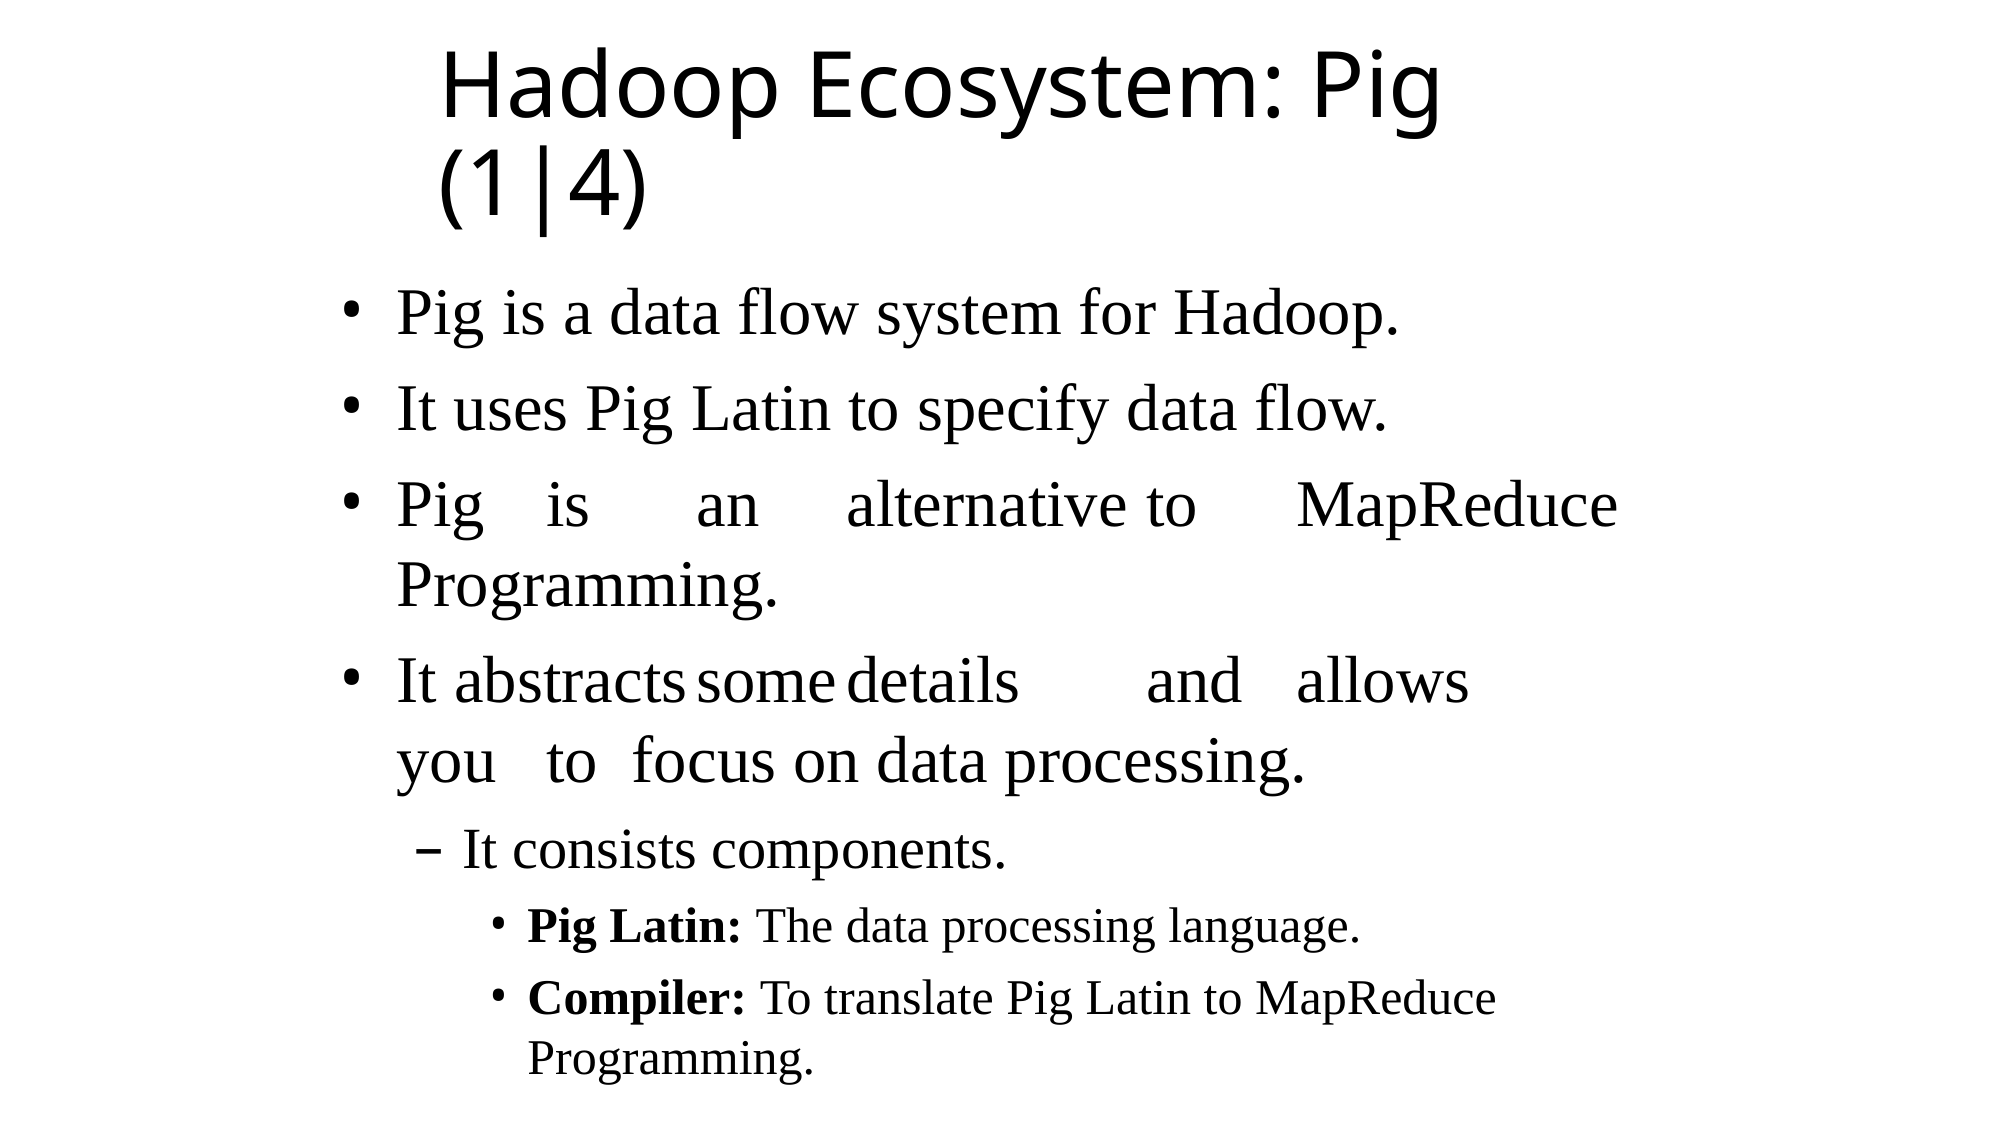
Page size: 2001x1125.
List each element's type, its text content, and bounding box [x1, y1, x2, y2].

title Hadoop Ecosystem: Pig (1|4) [436, 35, 1564, 236]
text_box Pig is a data flow system for Hadoop. It uses Pig Latin to specify data flow. Pig is an alternative to MapReduce Programming. It abstracts some details and allows you to focus on data processing. It consists components. Pig Latin: The data processing language. Compiler: To translate Pig Latin to MapReduce Programming. [338, 249, 1663, 1085]
